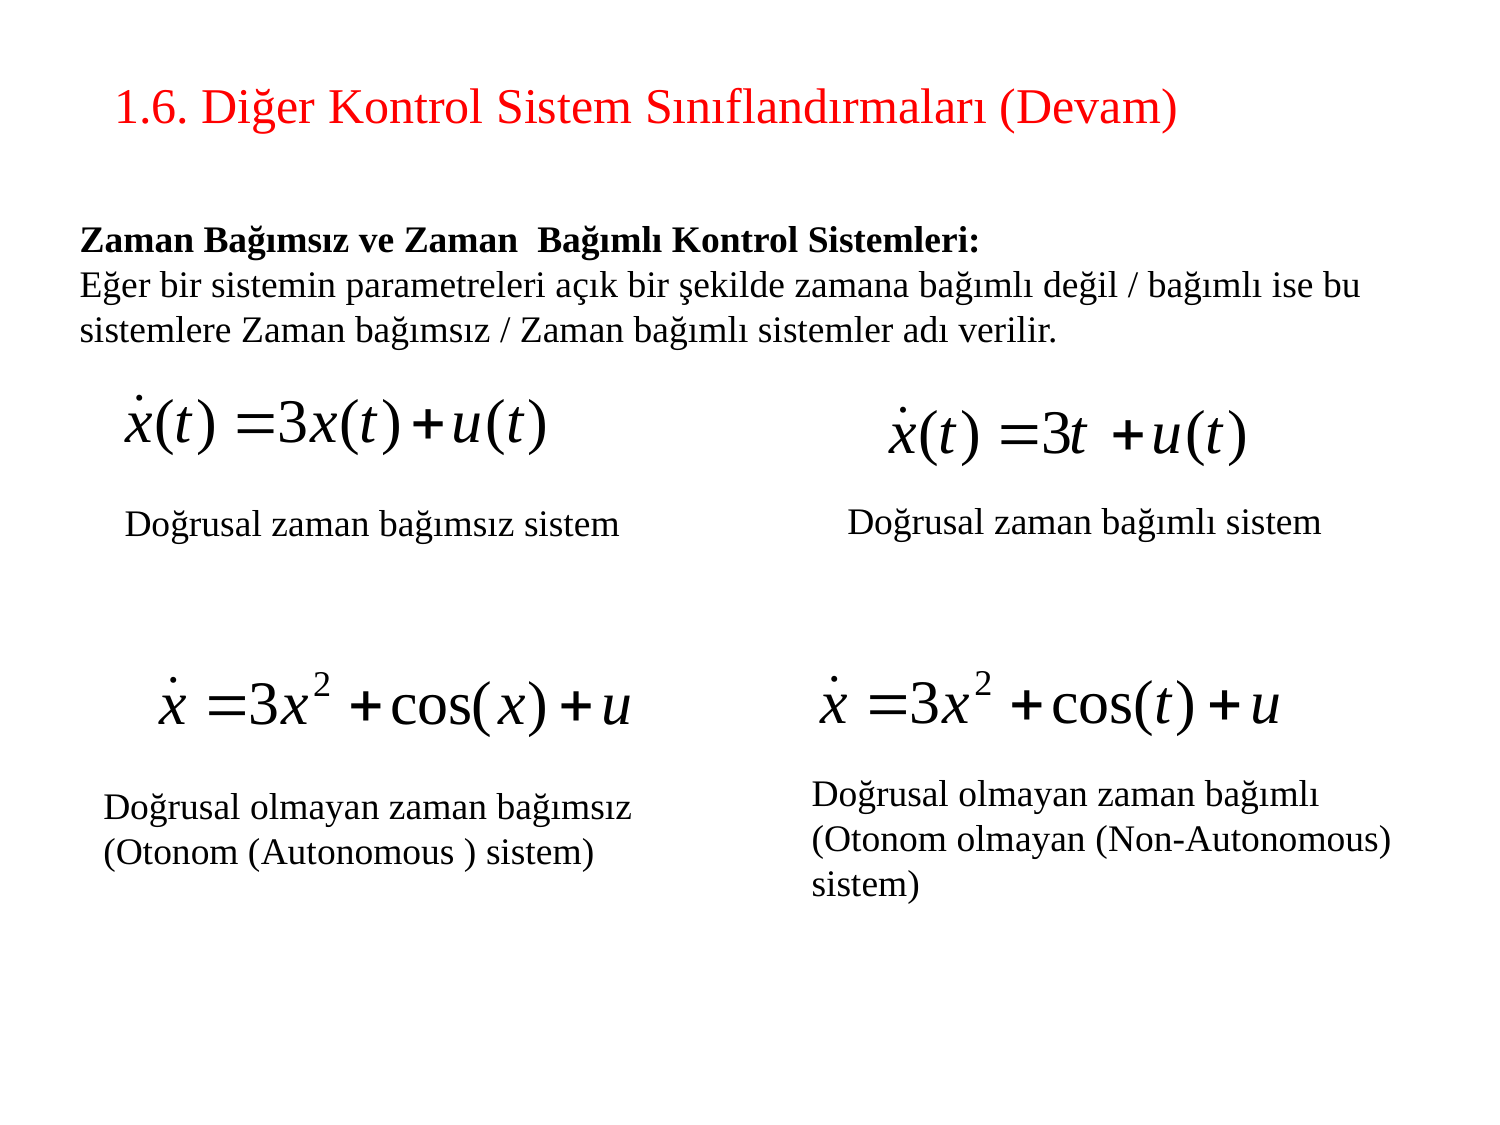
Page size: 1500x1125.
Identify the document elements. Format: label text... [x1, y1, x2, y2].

text_box Doğrusal zaman bağımsız sistem [100, 491, 703, 552]
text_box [147, 656, 644, 751]
text_box Doğrusal olmayan zaman bağımsız (Otonom (Autonomous ) sistem) [88, 775, 656, 880]
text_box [113, 385, 558, 469]
text_box 1.6. Diğer Kontrol Sistem Sınıflandırmaları (Devam) [99, 66, 1194, 142]
text_box Doğrusal olmayan zaman bağımlı (Otonom olmayan (Non-Autonomous) sistem) [796, 761, 1459, 912]
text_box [876, 396, 1260, 480]
text_box Zaman Bağımsız ve Zaman Bağımlı Kontrol Sistemleri: Eğer bir sistemin parametreleri açık bir şekilde zamana bağımlı değil / bağımlı ise bu sistemlere Zaman bağımsız / Zaman bağımlı sistemler adı verilir. [64, 208, 1436, 358]
text_box Doğrusal zaman bağımlı sistem [832, 490, 1338, 550]
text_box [808, 655, 1295, 750]
